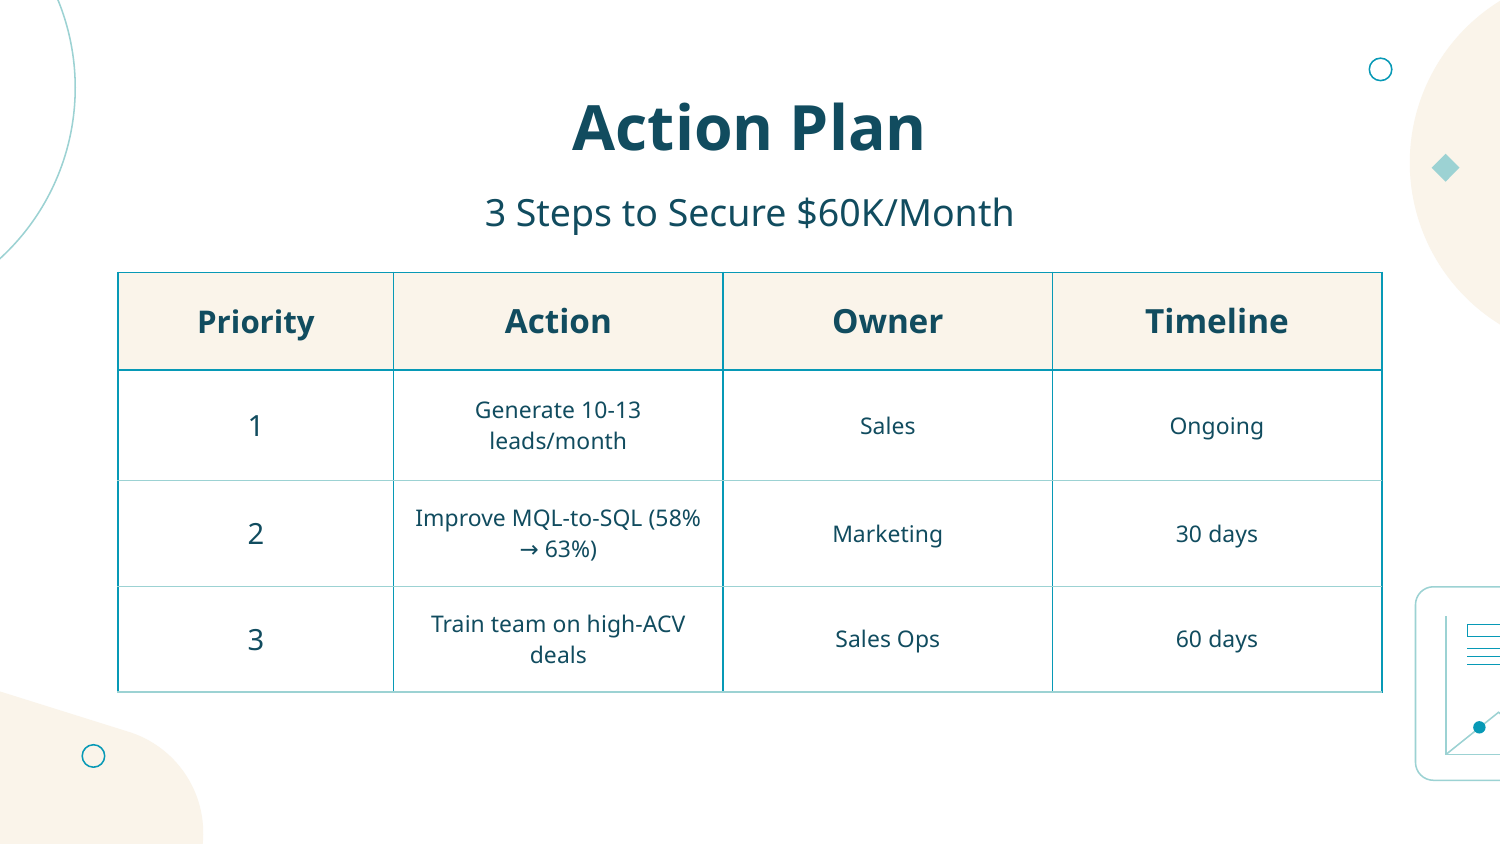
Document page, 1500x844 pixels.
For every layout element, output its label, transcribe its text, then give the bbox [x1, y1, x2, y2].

table_cell Sales [724, 371, 1052, 480]
table_cell 2 [119, 481, 393, 586]
title Action Plan [0, 73, 1500, 168]
table_cell 30 days [1053, 481, 1381, 586]
table_header Timeline [1053, 273, 1381, 369]
table_cell Improve MQL-to-SQL (58% → 63%) [394, 481, 722, 586]
table_header Priority [119, 273, 393, 369]
table_cell Train team on high-ACV deals [394, 587, 722, 691]
table_cell Sales Ops [724, 587, 1052, 691]
table_header Action [394, 273, 722, 369]
table_header Owner [724, 273, 1052, 369]
table_cell Generate 10-13 leads/month [394, 371, 722, 480]
table_cell 3 [119, 587, 393, 691]
table_cell Marketing [724, 481, 1052, 586]
text_box 3 Steps to Secure $60K/Month [118, 174, 1382, 236]
table_cell Ongoing [1053, 371, 1381, 480]
table_cell 1 [119, 371, 393, 480]
table_cell 60 days [1053, 587, 1381, 691]
